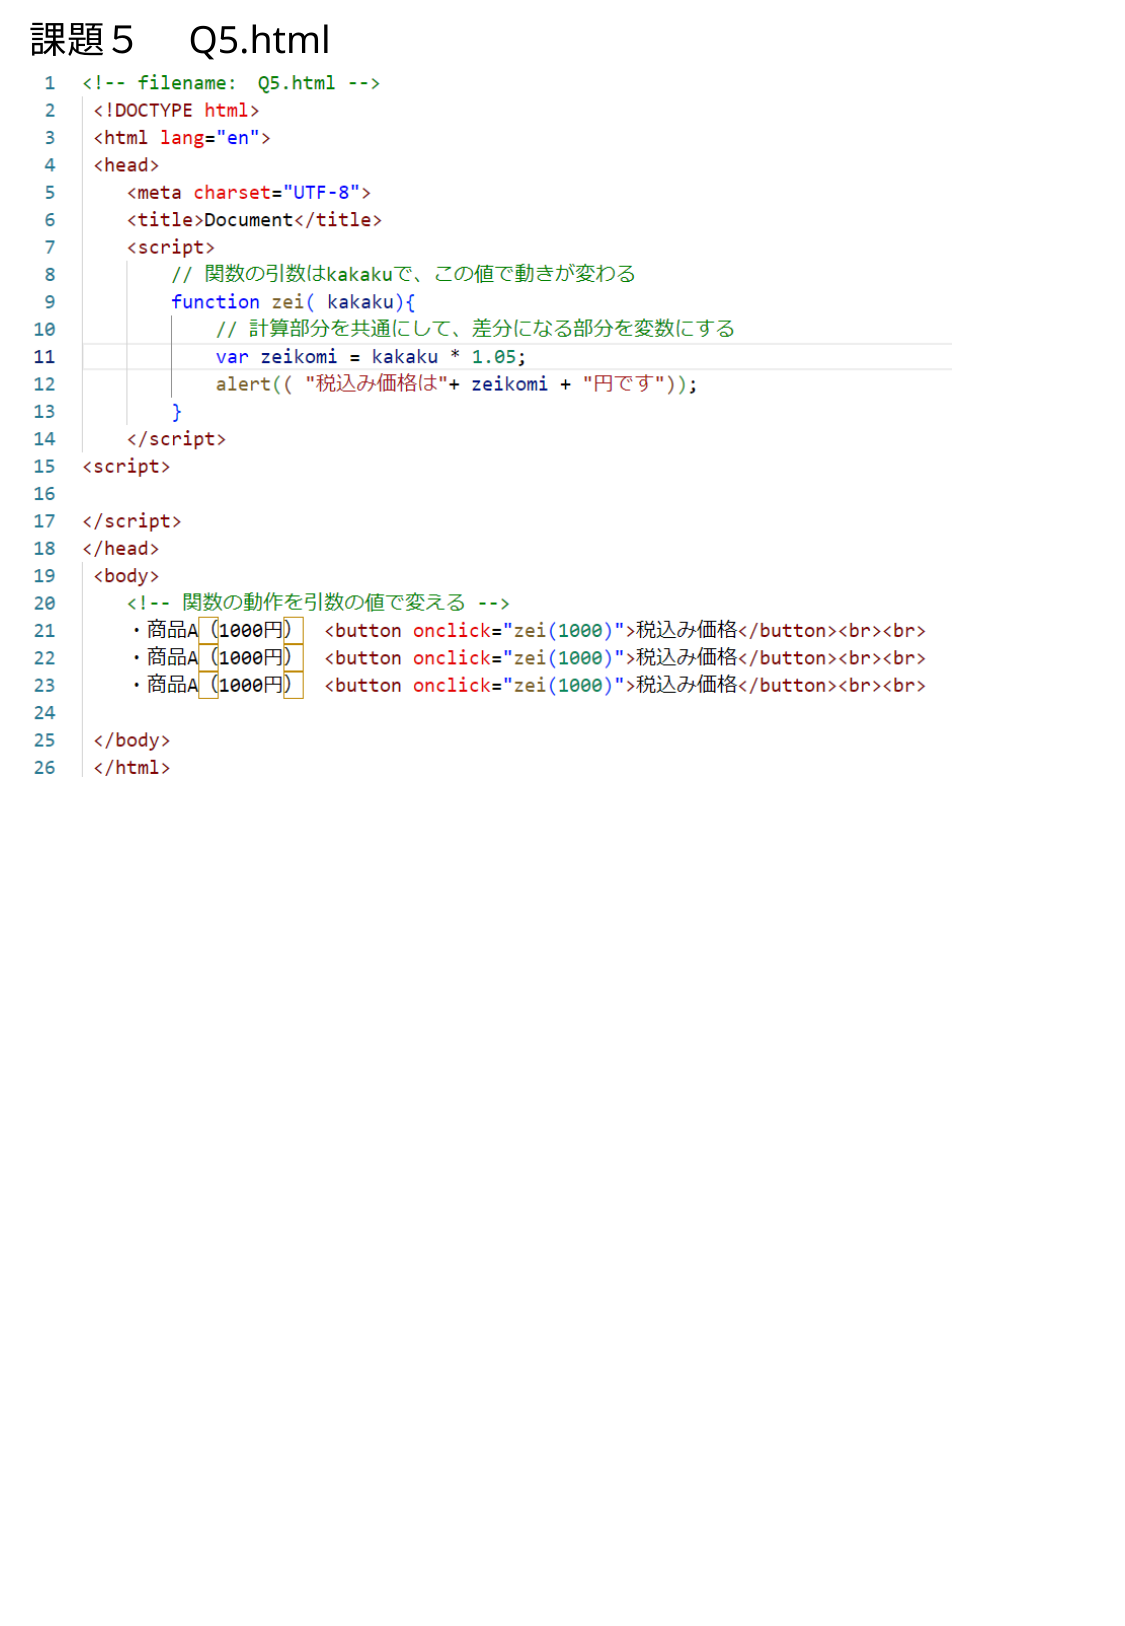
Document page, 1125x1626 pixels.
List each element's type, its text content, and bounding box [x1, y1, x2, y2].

picture [14, 68, 952, 777]
text_box 課題５ Q5.html [14, 8, 763, 68]
